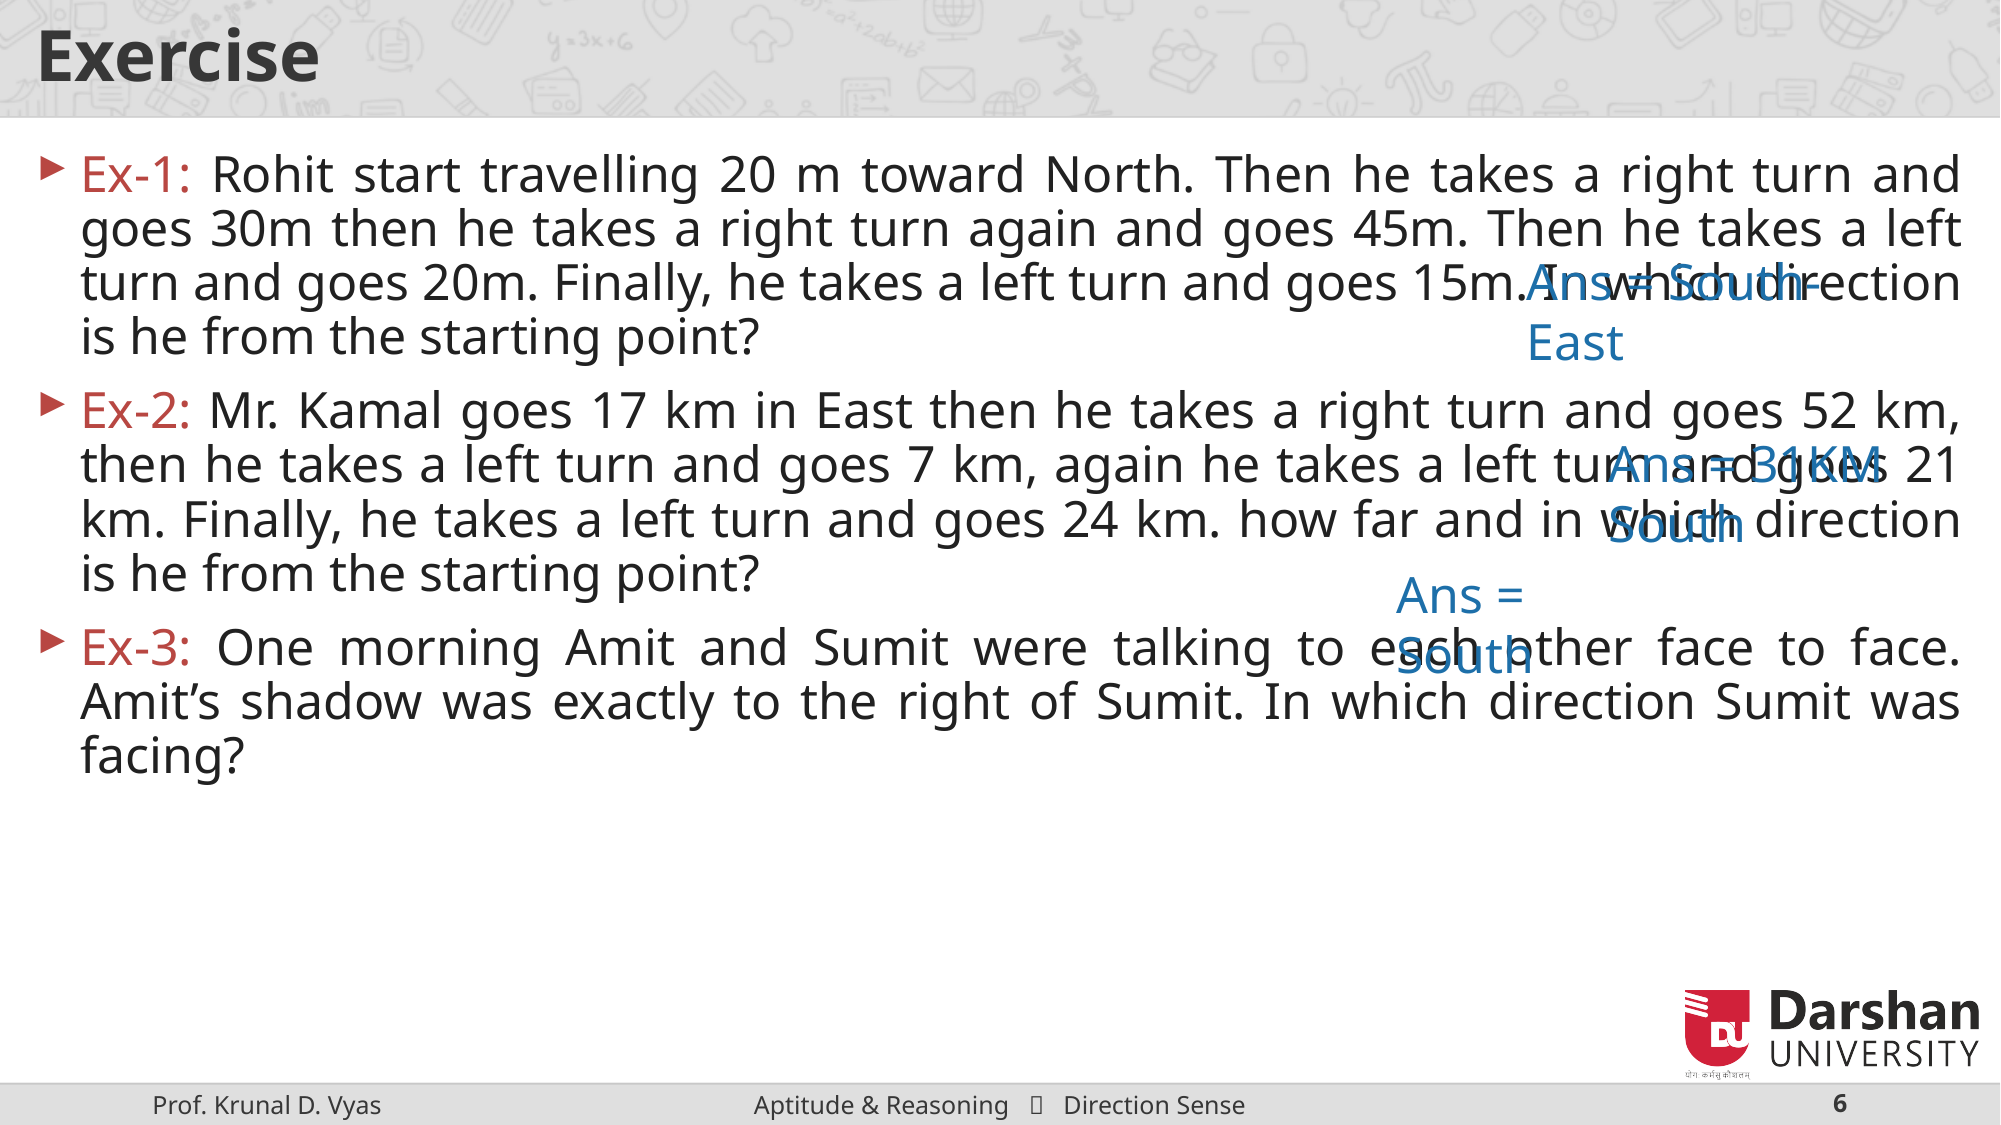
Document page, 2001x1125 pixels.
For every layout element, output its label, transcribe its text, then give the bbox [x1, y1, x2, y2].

picture [1685, 990, 1979, 1080]
list Ex-1: Rohit start travelling 20 m toward North. Then he takes a right turn and goes 30m then he takes a right turn again and goes 45m. Then he takes a left turn and goes 20m. Finally, he takes a left turn and goes 15m. In which direction is he from the starting point? Ex-2: Mr. Kamal goes 17 km in East then he takes a right turn and goes 52 km, then he takes a left turn and goes 7 km, again he takes a left turn and goes 21 km. Finally, he takes a left turn and goes 24 km. how far and in which direction is he from the starting point? Ex-3: One morning Amit and Sumit were talking to each other face to face. Amit’s shadow was exactly to the right of Sumit. In which direction Sumit was facing? [21, 141, 1979, 948]
text_box Ans = 31KM South [1594, 425, 2000, 560]
title Exercise [0, 0, 2000, 117]
text_box Ans = South-East [1511, 243, 1888, 379]
text_box Ans = South [1381, 555, 1668, 691]
